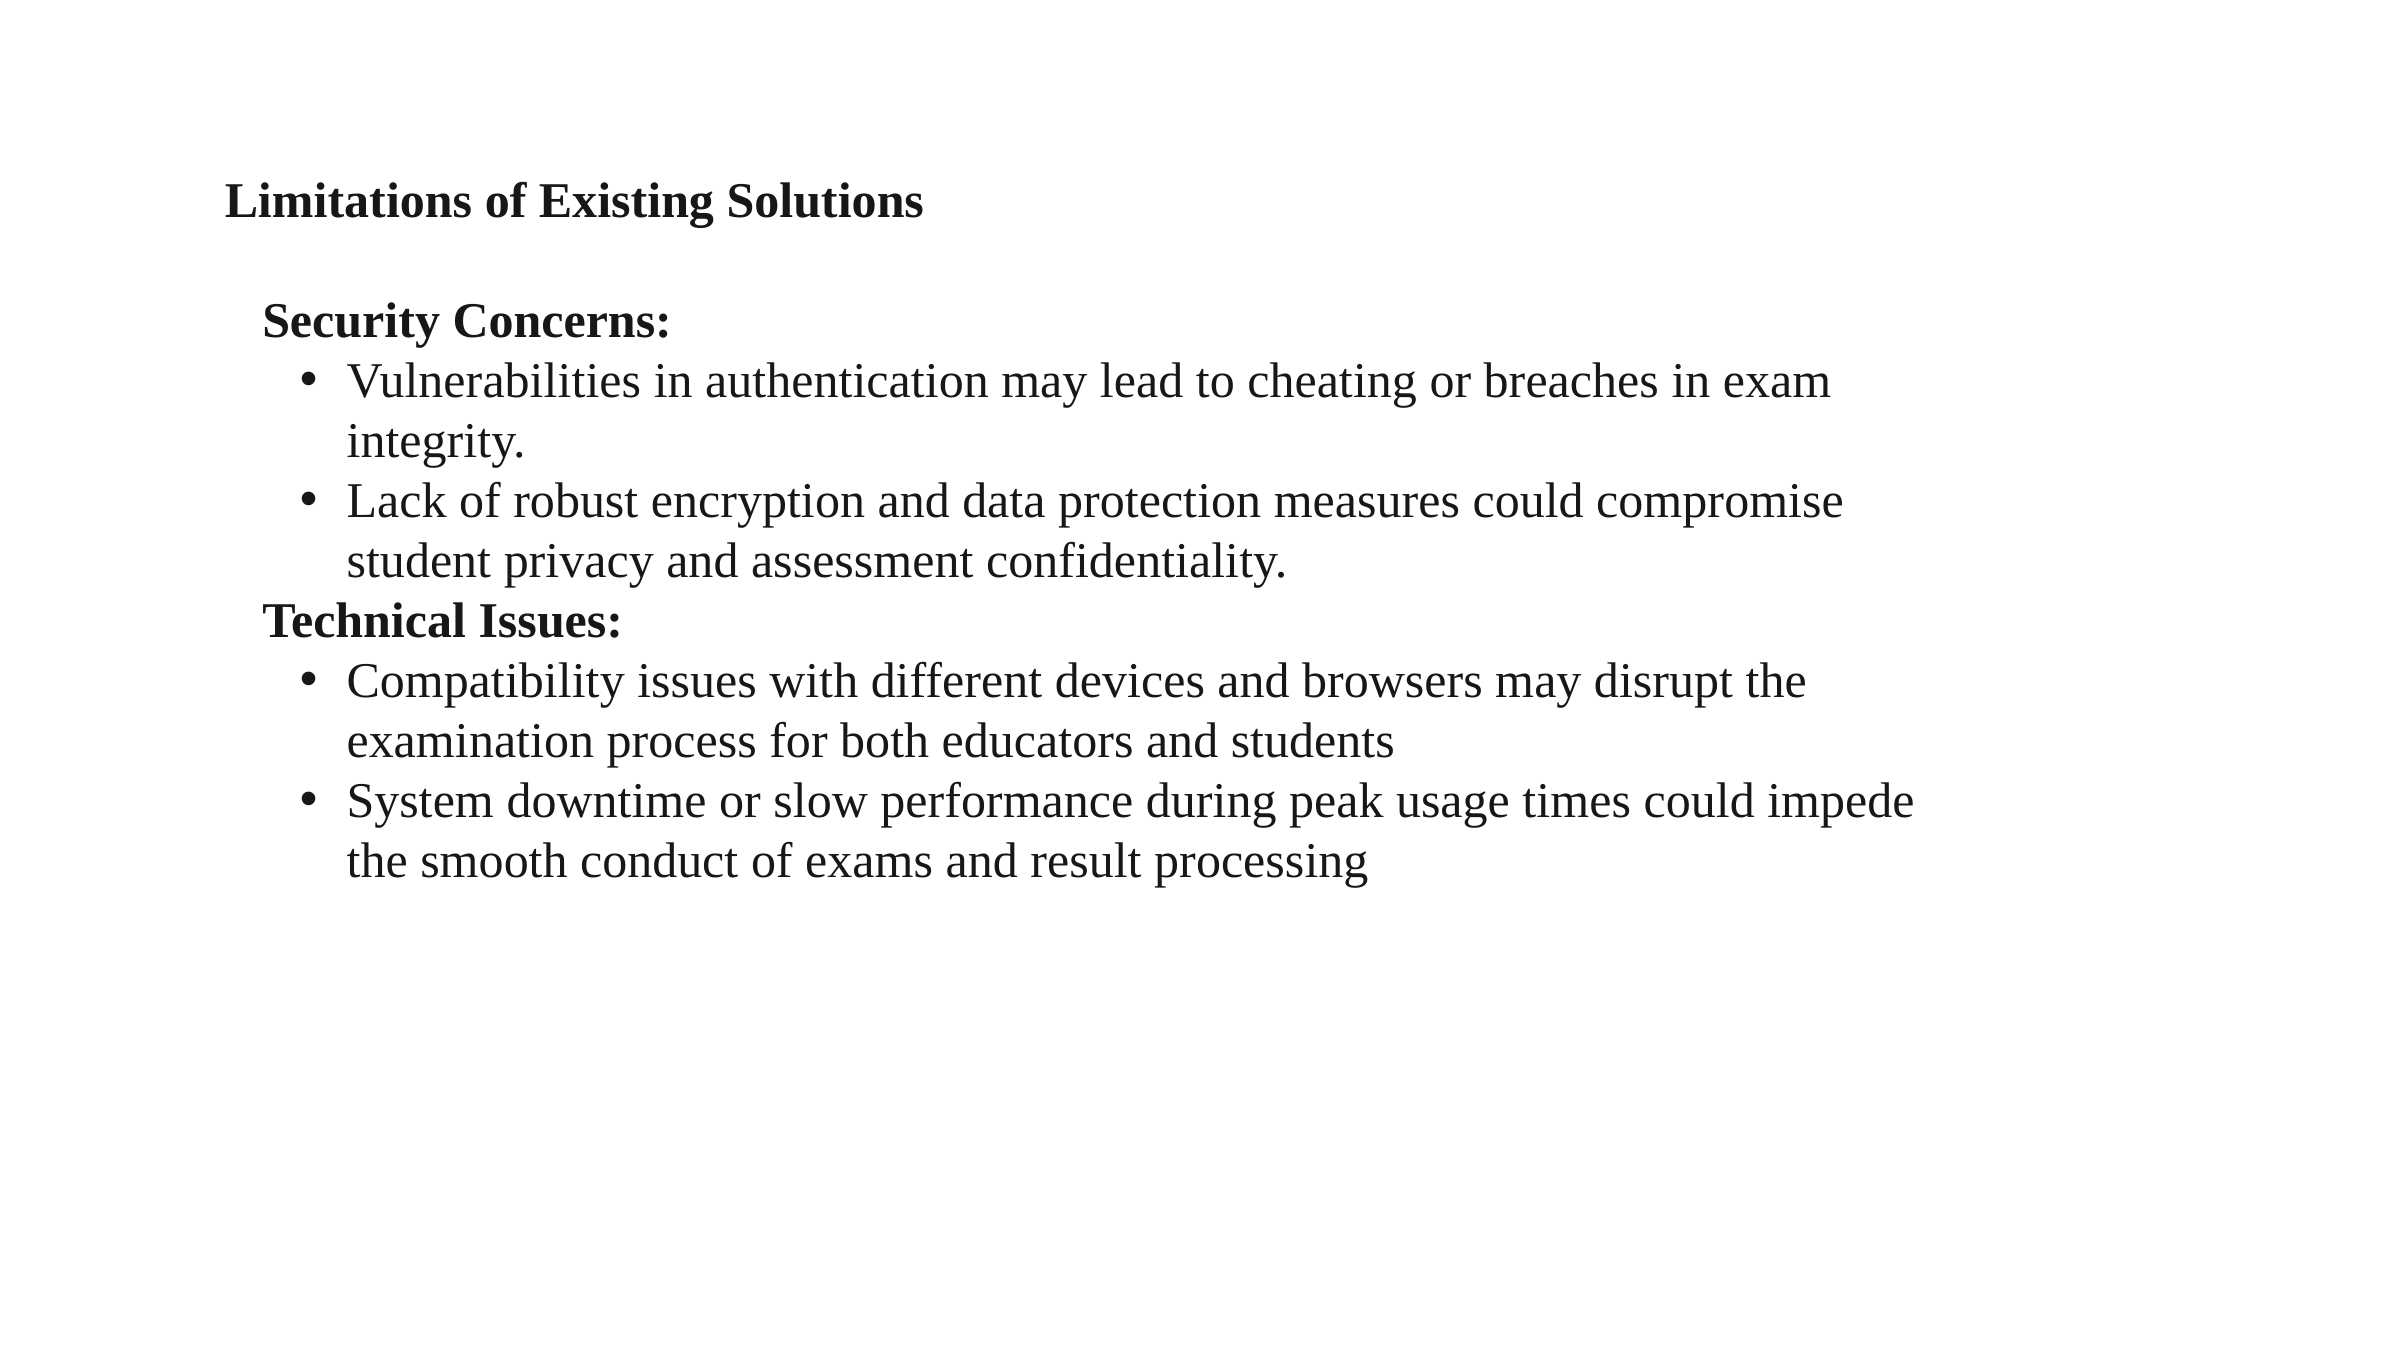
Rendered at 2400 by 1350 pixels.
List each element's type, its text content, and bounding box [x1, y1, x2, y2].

text_box Limitations of Existing Solutions Security Concerns: Vulnerabilities in authentication may lead to cheating or breaches in exam integrity. Lack of robust encryption and data protection measures could compromise student privacy and assessment confidentiality. Technical Issues: Compatibility issues with different devices and browsers may disrupt the examination process for both educators and students System downtime or slow performance during peak usage times could impede the smooth conduct of exams and result processing [210, 160, 1956, 1016]
